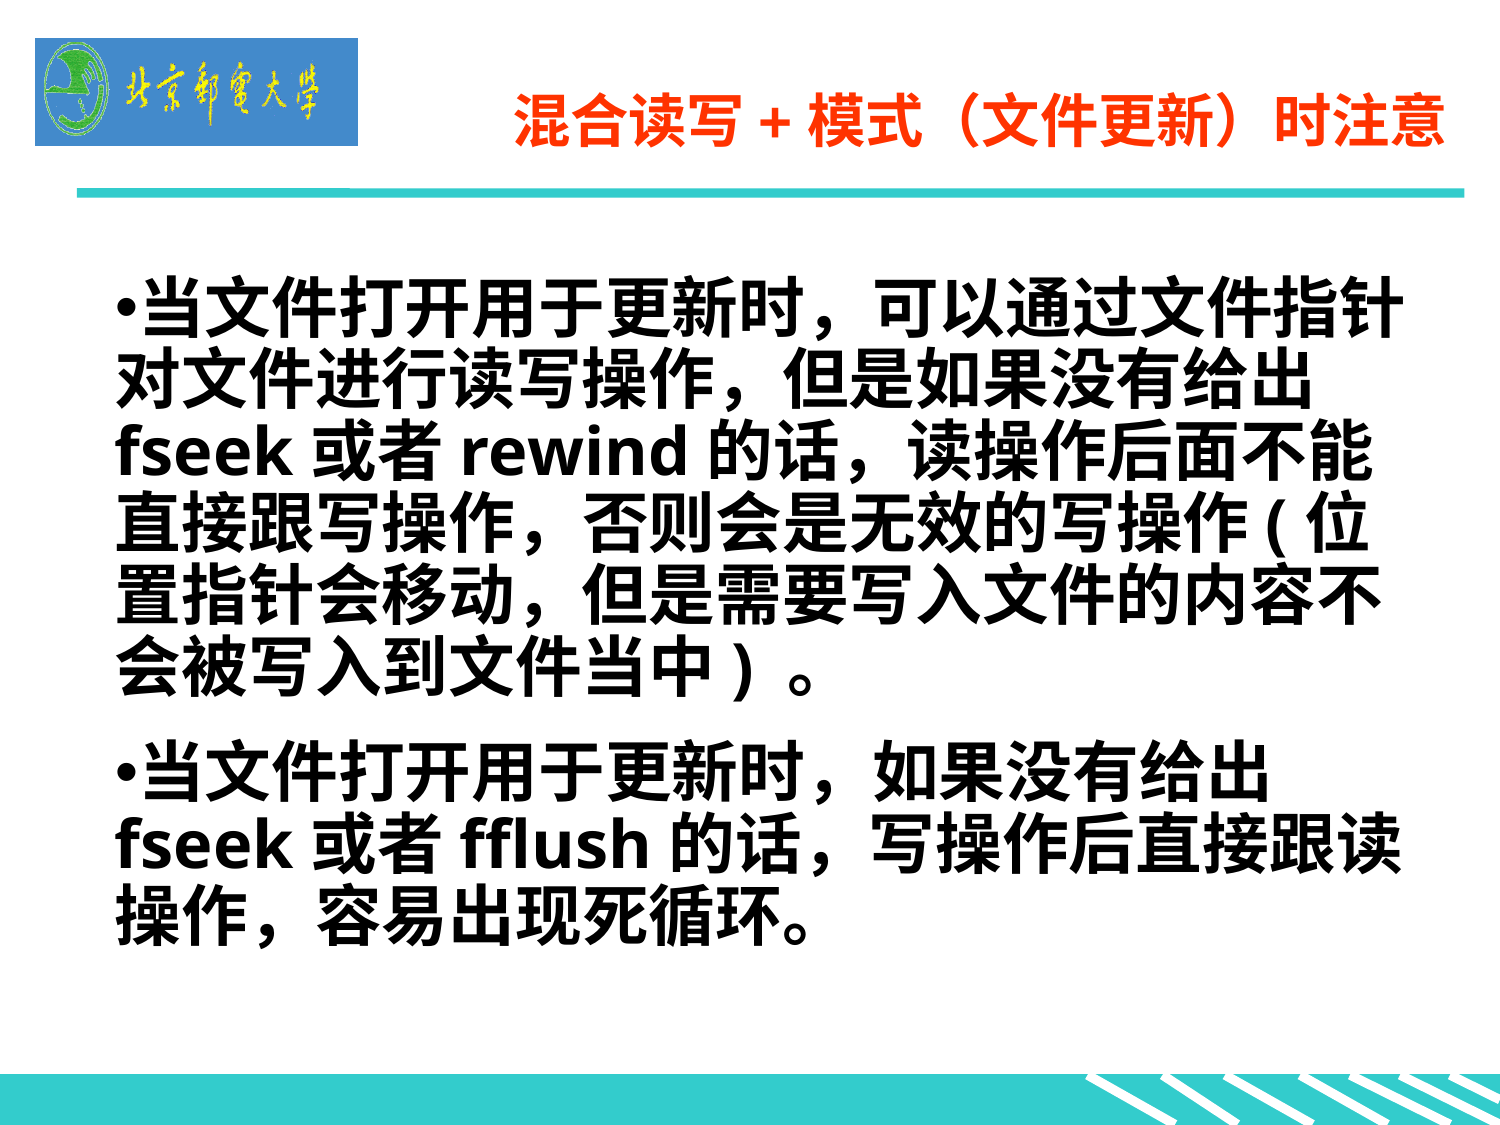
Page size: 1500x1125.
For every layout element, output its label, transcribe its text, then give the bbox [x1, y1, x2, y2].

picture [34, 37, 358, 146]
title 混合读写+模式（文件更新）时注意 [383, 74, 1463, 163]
text_box 当文件打开用于更新时，可以通过文件指针对文件进行读写操作，但是如果没有给出fseek或者rewind的话，读操作后面不能直接跟写操作，否则会是无效的写操作(位置指针会移动，但是需要写入文件的内容不会被写入到文件当中) 。 当文件打开用于更新时，如果没有给出fseek或者fflush的话，写操作后直接跟读操作，容易出现死循环。 [100, 267, 1425, 963]
slide_number [1137, 1037, 1451, 1113]
